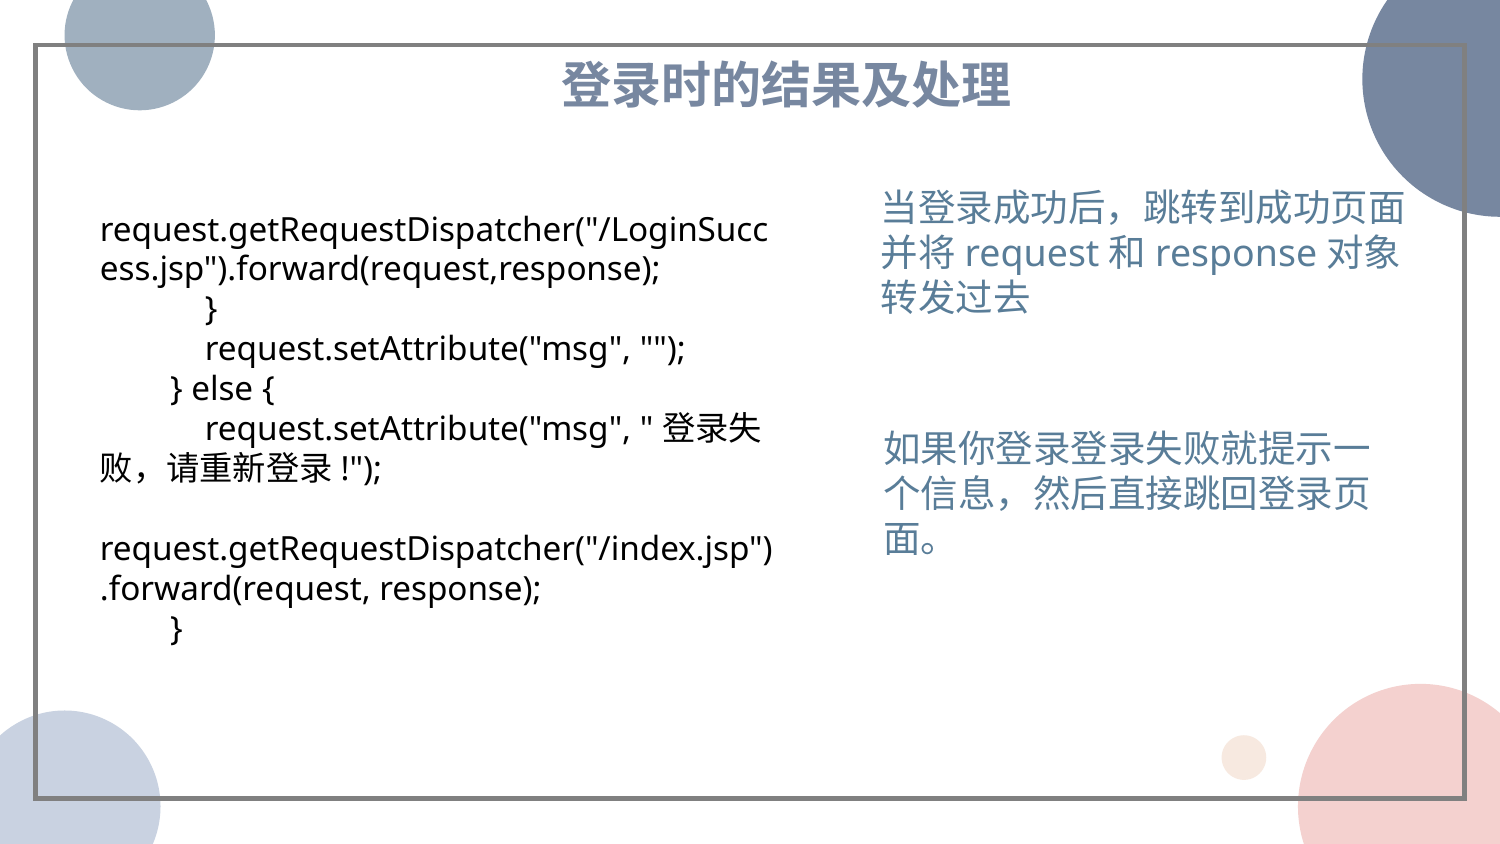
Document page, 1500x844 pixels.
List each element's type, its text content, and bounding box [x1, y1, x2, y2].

text_box request.getRequestDispatcher("/LoginSuccess.jsp").forward(request,response); } request.setAttribute("msg", ""); } else { request.setAttribute("msg", "登录失败，请重新登录!"); request.getRequestDispatcher("/index.jsp").forward(request, response); } [85, 160, 793, 655]
text_box 当登录成功后，跳转到成功页面 并将request和response对象转发过去 [865, 177, 1444, 327]
text_box 如果你登录登录失败就提示一个信息，然后直接跳回登录页面。 [868, 417, 1423, 568]
text_box 登录时的结果及处理 [433, 45, 1139, 121]
